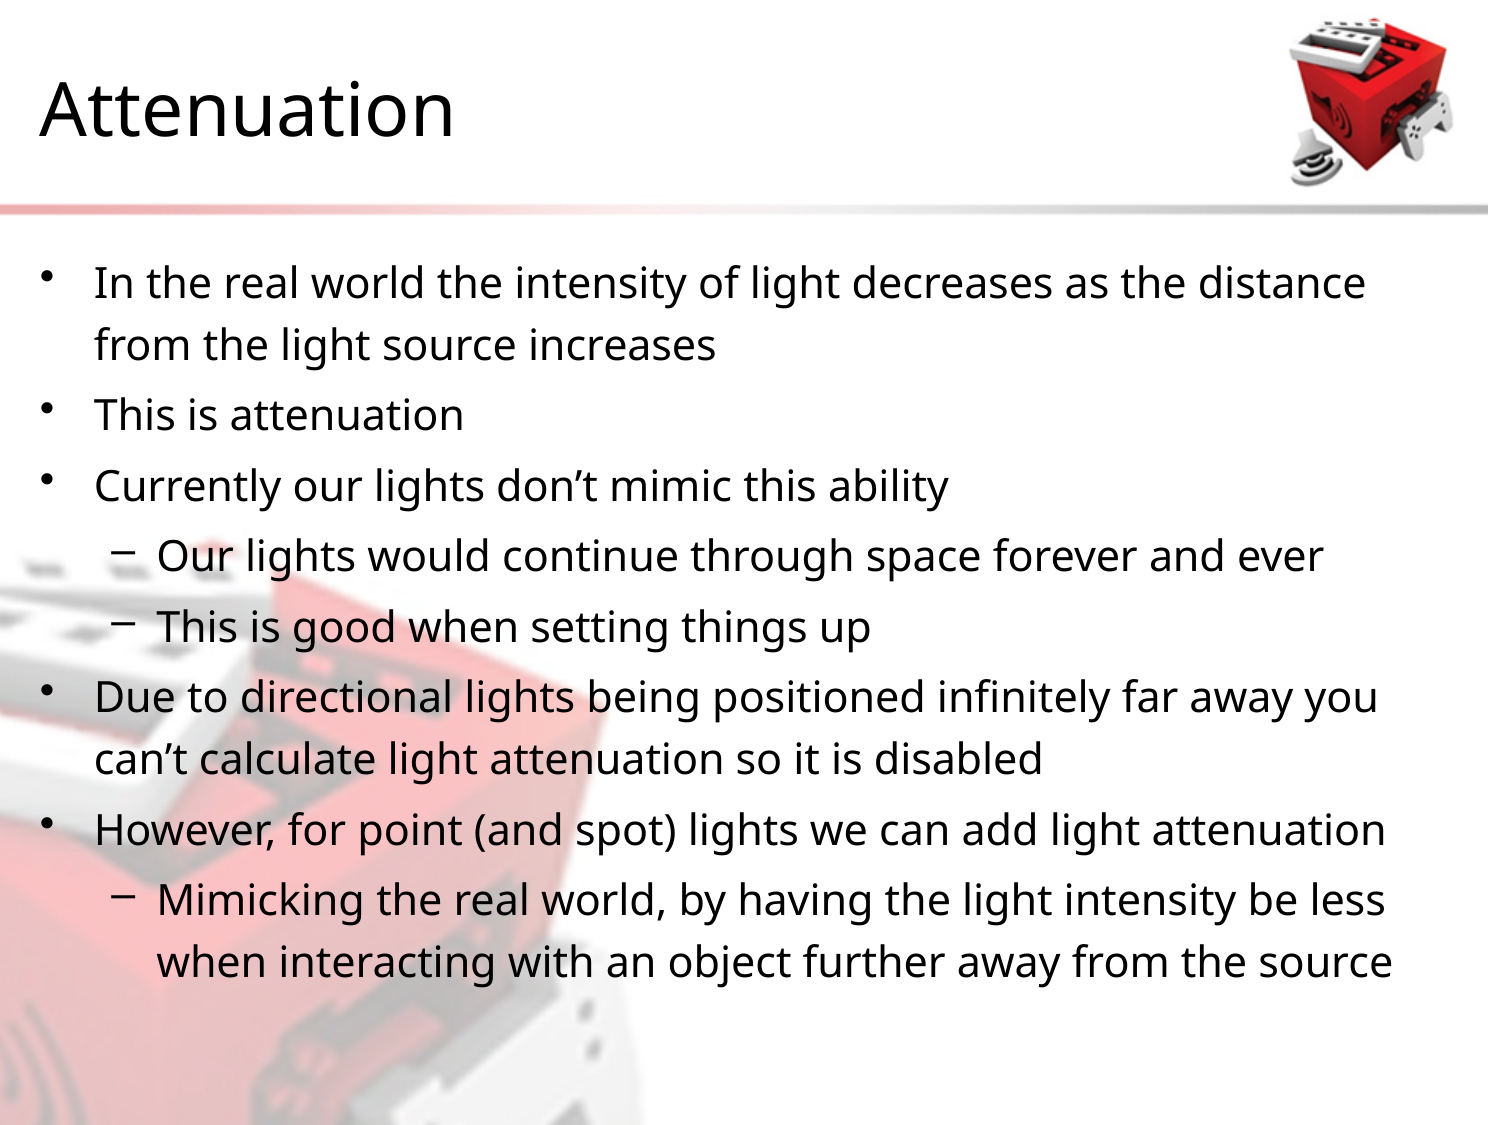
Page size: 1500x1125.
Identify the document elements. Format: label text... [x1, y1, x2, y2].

title Attenuation [24, 12, 1275, 200]
picture [0, 1, 1488, 1125]
list In the real world the intensity of light decreases as the distance from the light source increases This is attenuation Currently our lights don’t mimic this ability Our lights would continue through space forever and ever This is good when setting things up Due to directional lights being positioned infinitely far away you can’t calculate light attenuation so it is disabled However, for point (and spot) lights we can add light attenuation Mimicking the real world, by having the light intensity be less when interacting with an object further away from the source [24, 237, 1450, 1000]
